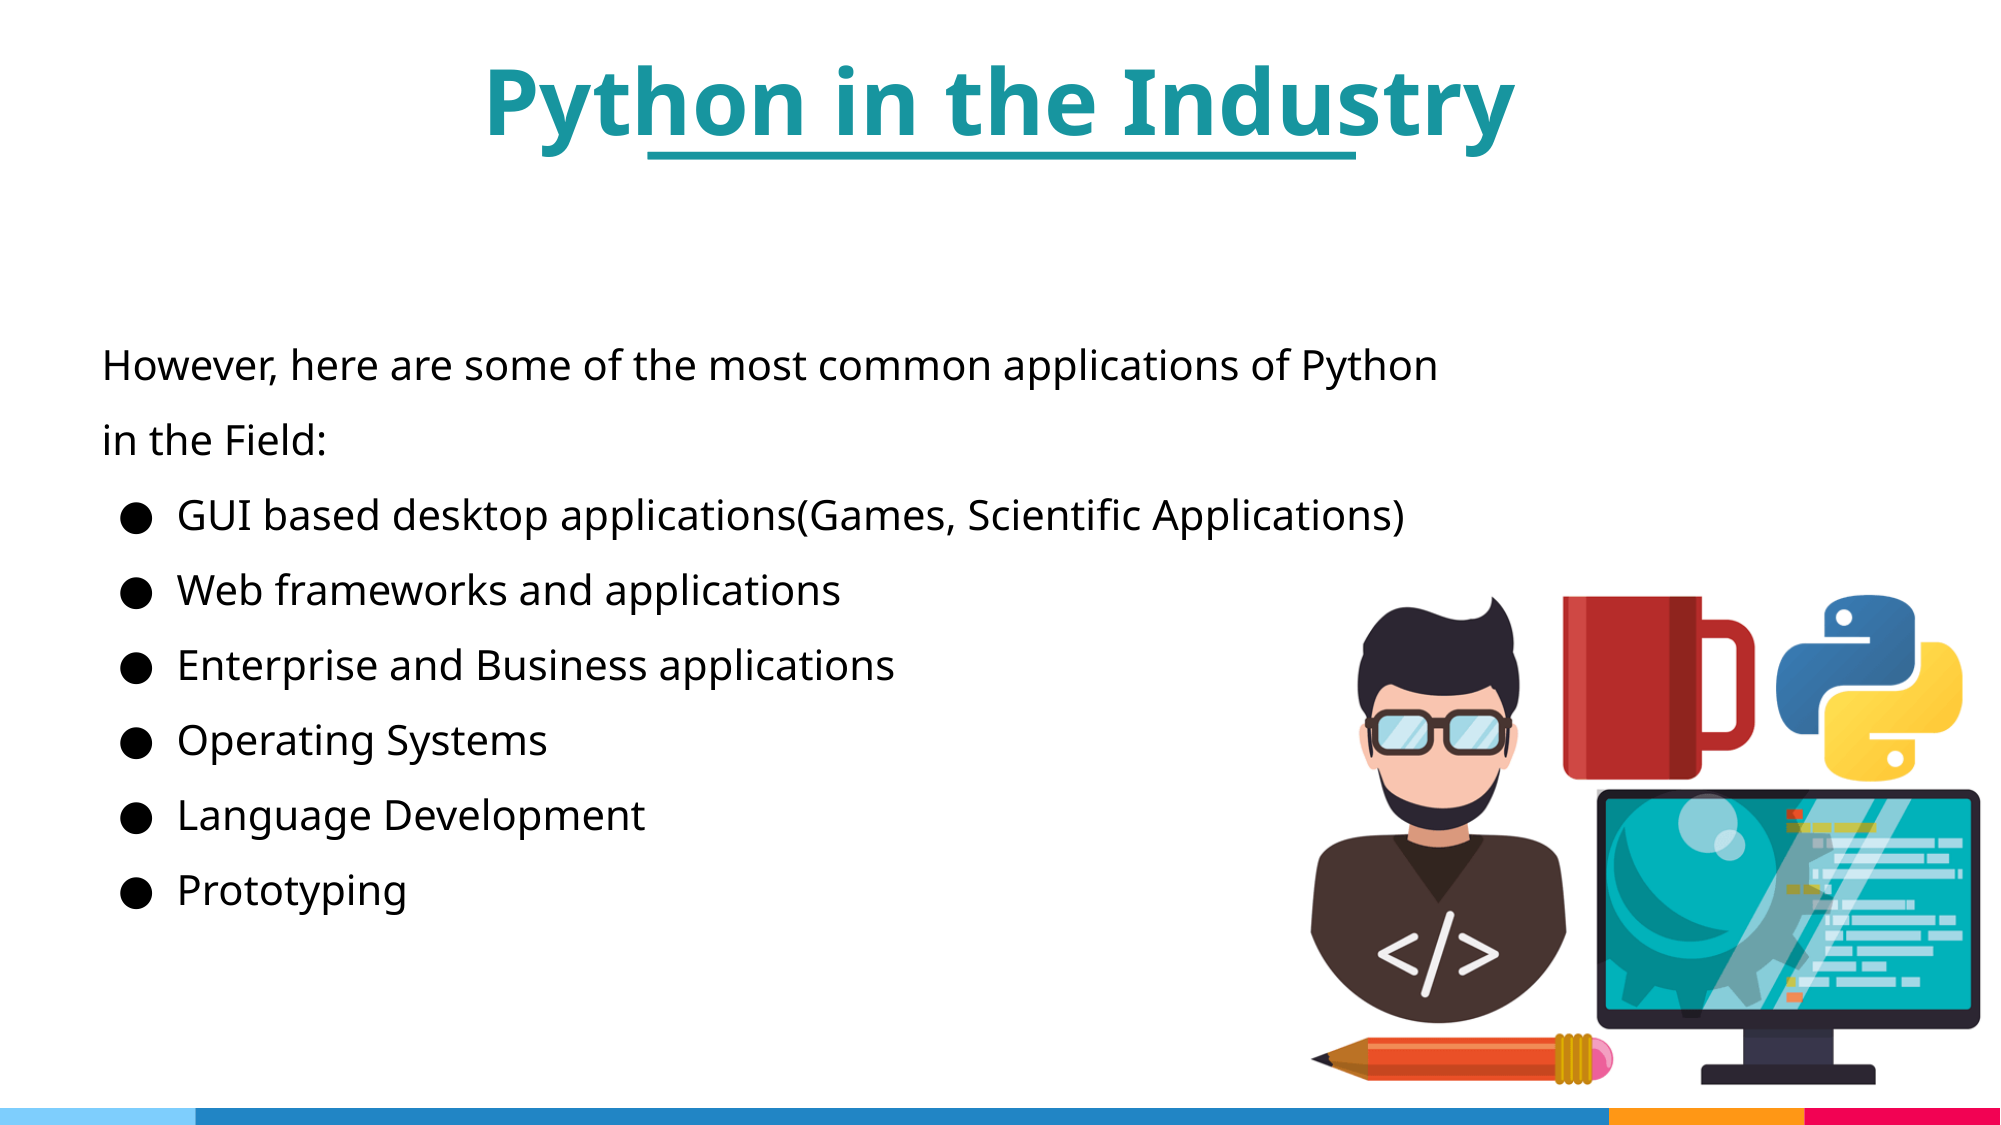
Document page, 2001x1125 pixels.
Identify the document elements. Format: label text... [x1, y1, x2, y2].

text_box However, here are some of the most common applications of Python in the Field: GUI based desktop applications(Games, Scientific Applications) Web frameworks and applications Enterprise and Business applications Operating Systems Language Development Prototyping [86, 305, 1497, 954]
picture [1298, 578, 1988, 1098]
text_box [140, 39, 1859, 160]
